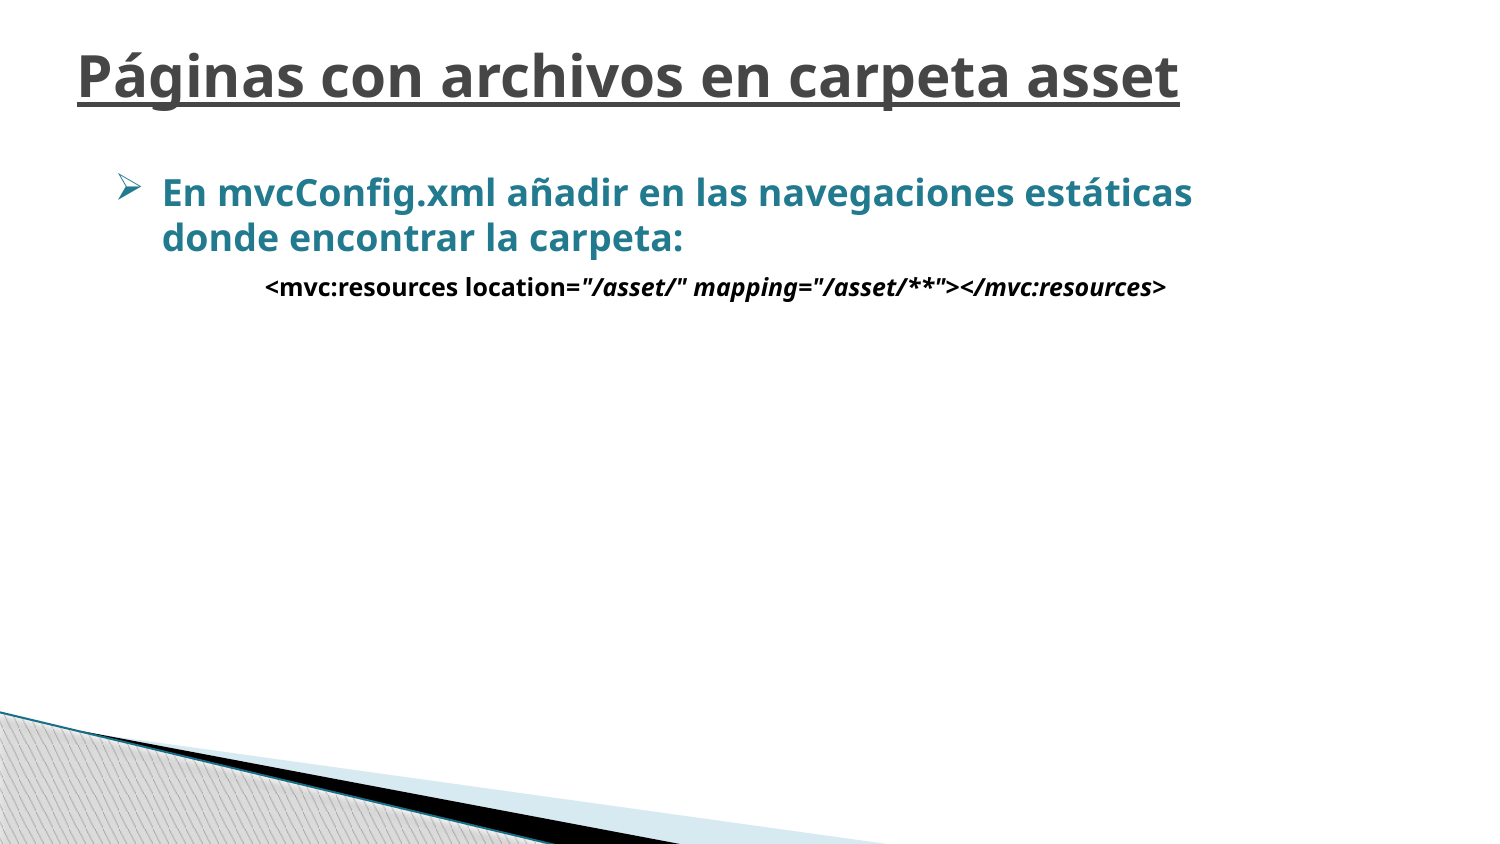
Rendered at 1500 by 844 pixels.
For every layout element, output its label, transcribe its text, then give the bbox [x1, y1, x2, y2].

text_box En mvcConfig.xml añadir en las navegaciones estáticas donde encontrar la carpeta: <mvc:resources location="/asset/" mapping="/asset/**"></mvc:resources> [100, 161, 1329, 347]
text_box Páginas con archivos en carpeta asset [61, 32, 1397, 115]
